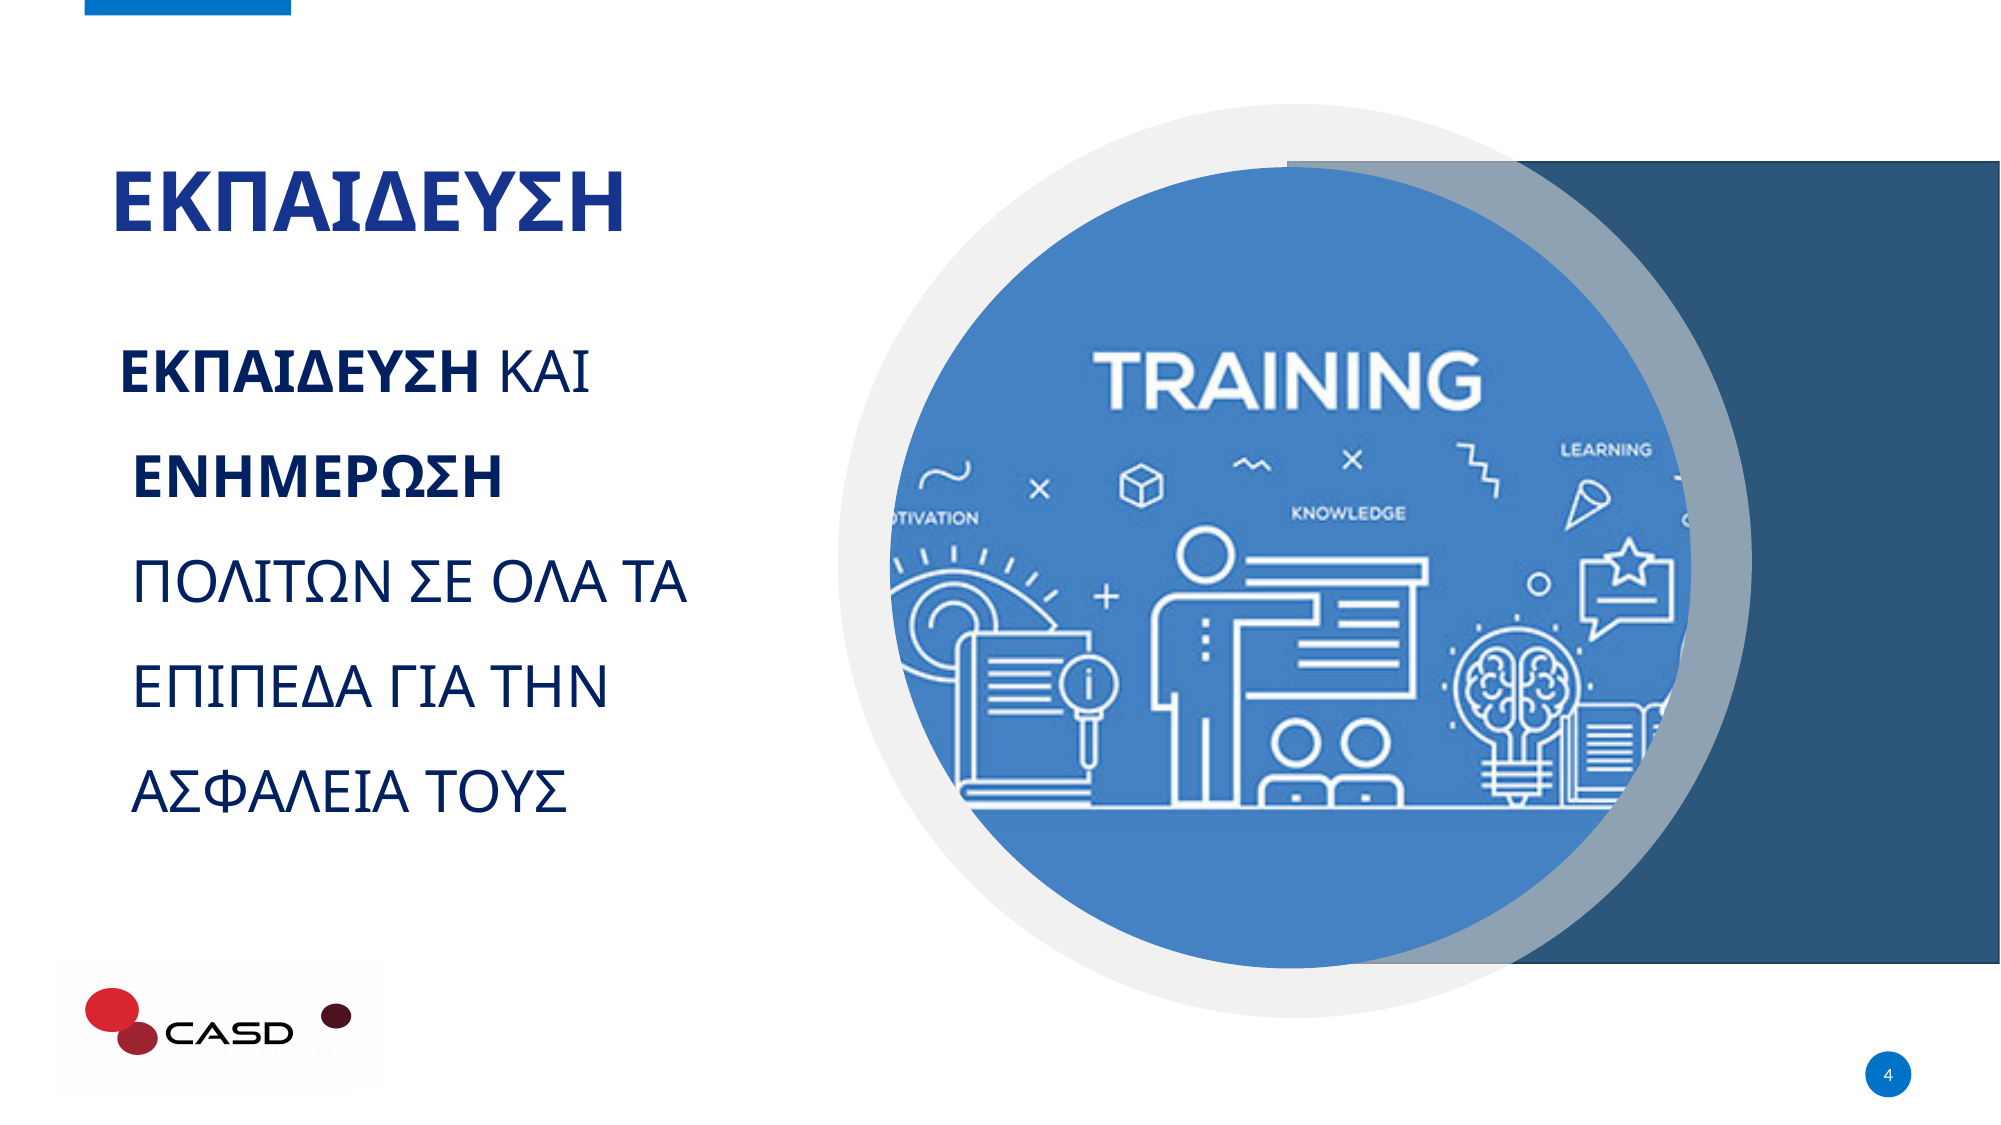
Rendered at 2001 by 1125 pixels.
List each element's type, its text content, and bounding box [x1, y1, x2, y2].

picture [889, 167, 1692, 969]
list ΕΚΠΑΙΔΕΥΣΗ ΚΑΙ ΕΝΗΜΕΡΩΣΗ ΠΟΛΙΤΩΝ ΣΕ ΟΛΑ ΤΑ ΕΠΙΠΕΔΑ ΓΙΑ ΤΗΝ ΑΣΦΑΛΕΙΑ ΤΟΥΣ [88, 299, 783, 843]
picture [56, 956, 382, 1094]
title ΕΚΠΑΙΔΕΥΣΗ [109, 81, 920, 300]
slide_number 4 [1864, 1059, 1913, 1090]
